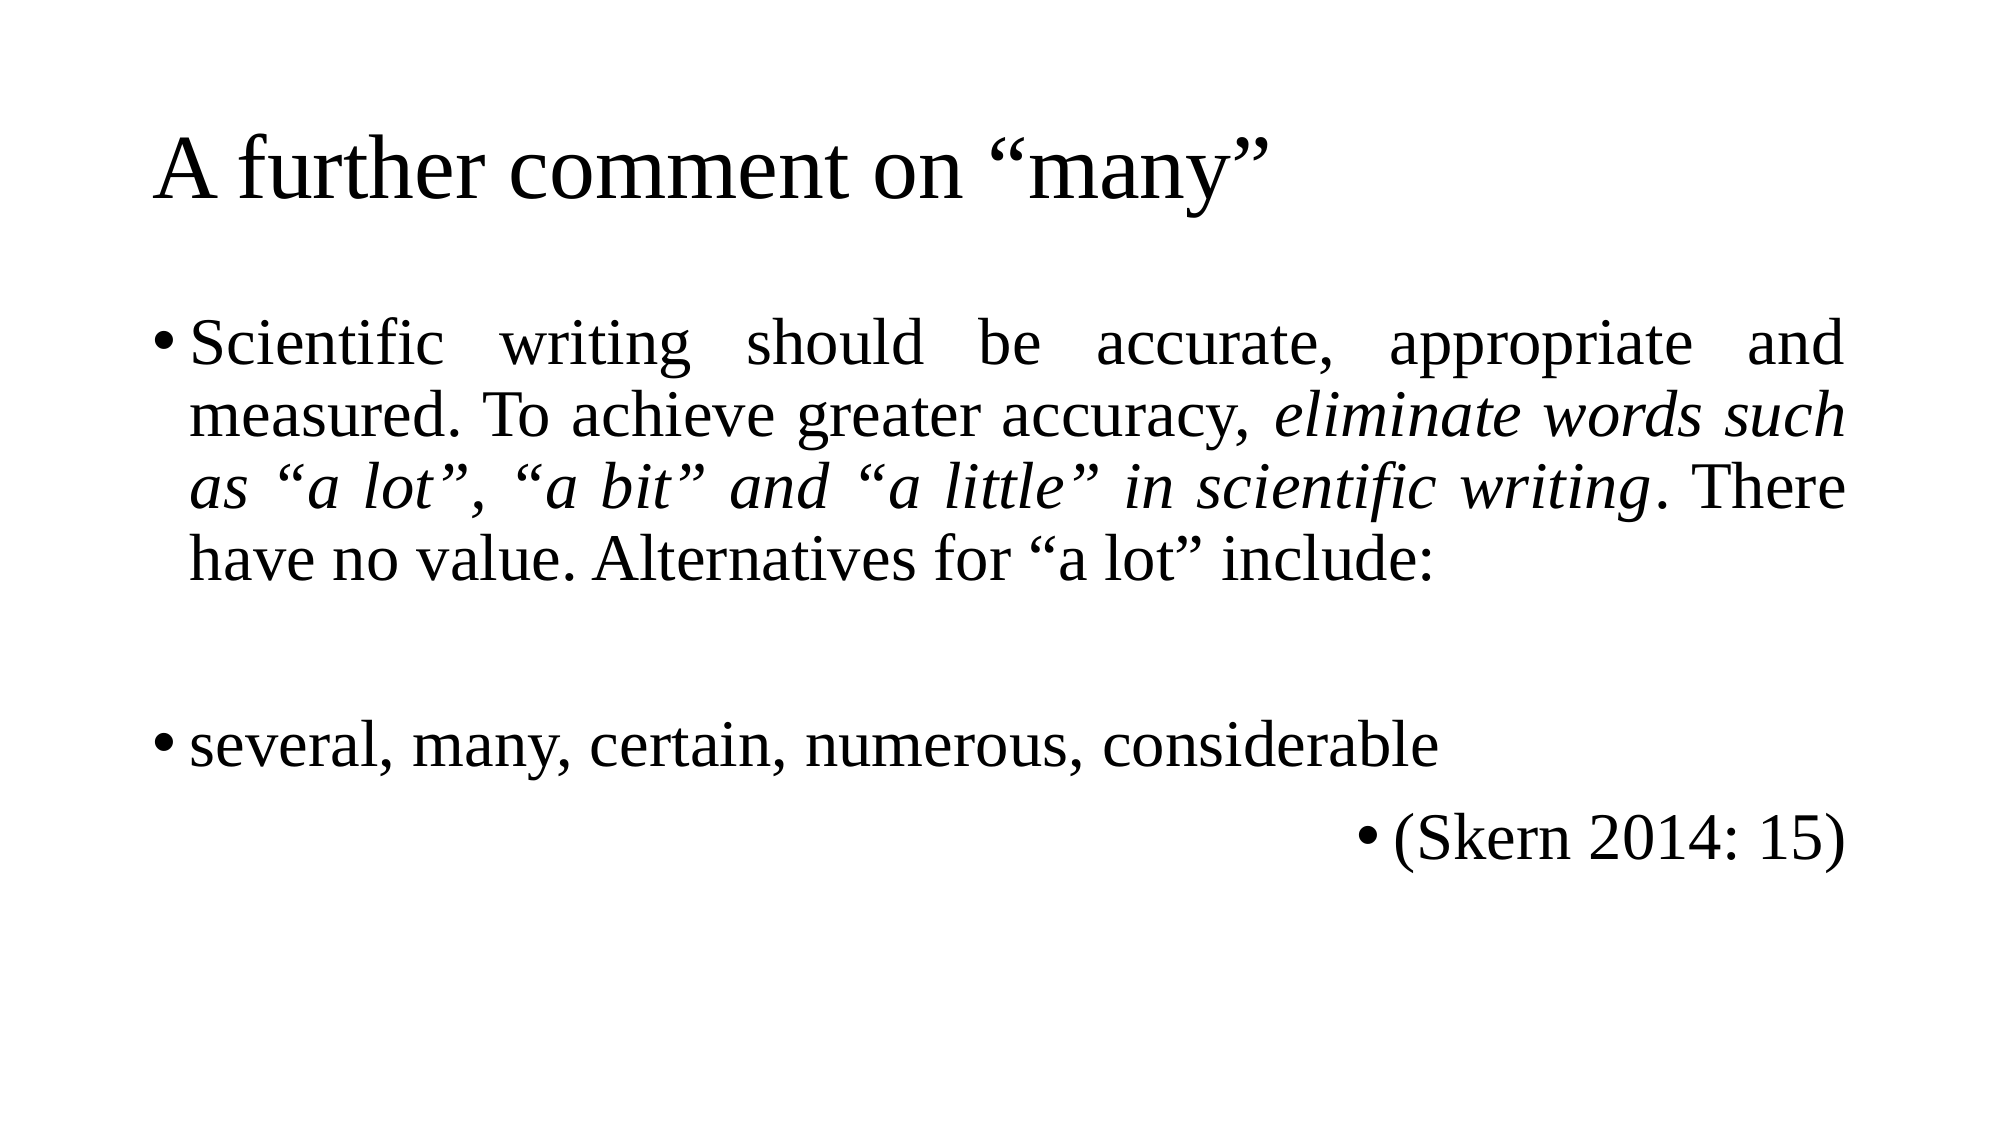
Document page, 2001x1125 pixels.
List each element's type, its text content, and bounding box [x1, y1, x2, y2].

title A further comment on “many” [137, 59, 1863, 278]
list Scientific writing should be accurate, appropriate and measured. To achieve greater accuracy, eliminate words such as “a lot”, “a bit” and “a little” in scientific writing. There have no value. Alternatives for “a lot” include: several, many, certain, numerous, considerable (Skern 2014: 15) [137, 299, 1863, 1014]
